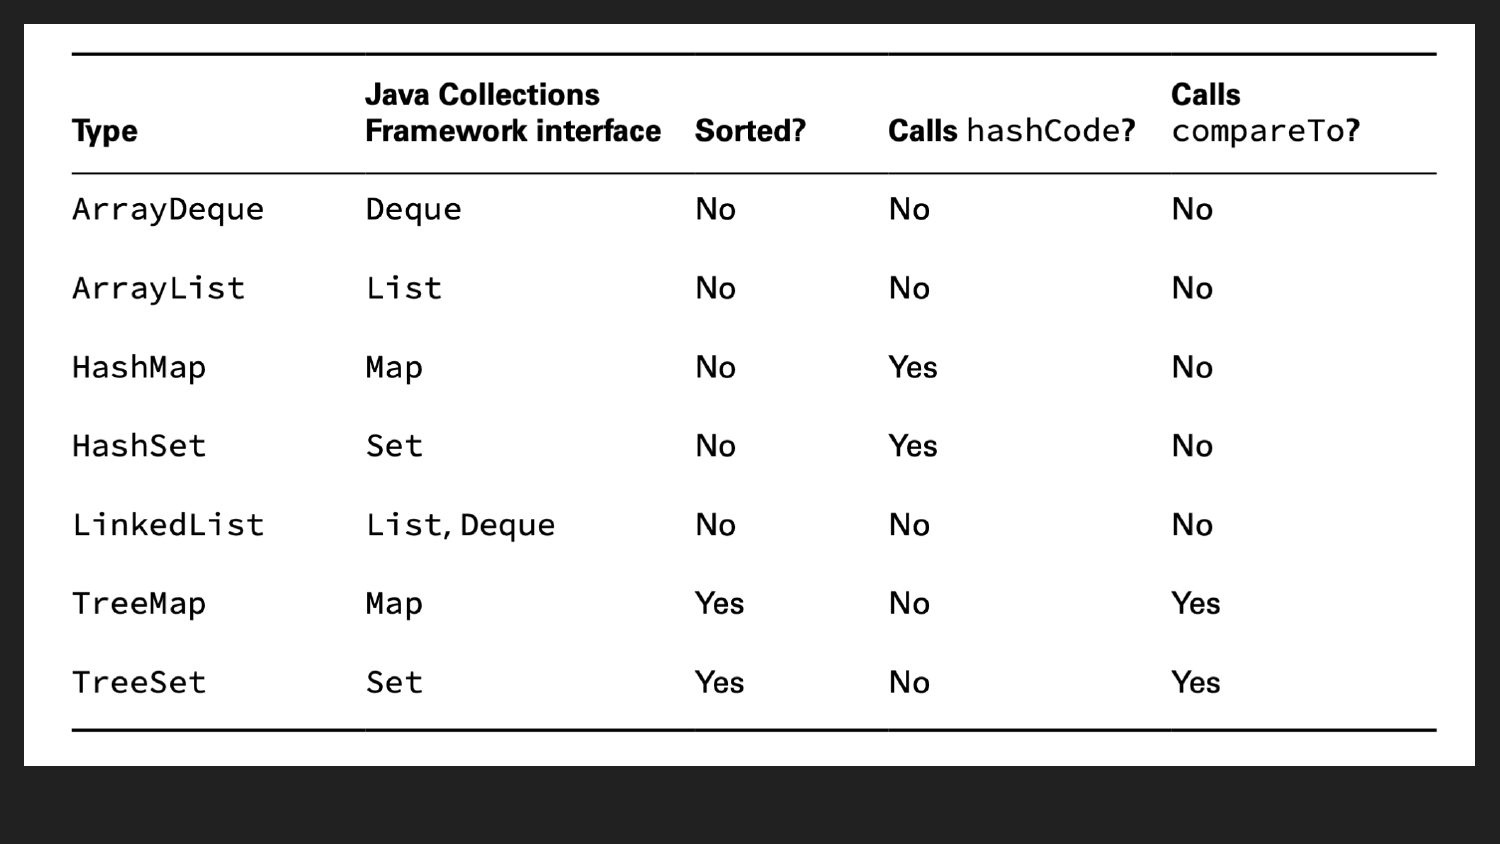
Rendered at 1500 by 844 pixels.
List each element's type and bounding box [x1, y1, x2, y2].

picture [24, 24, 1476, 766]
